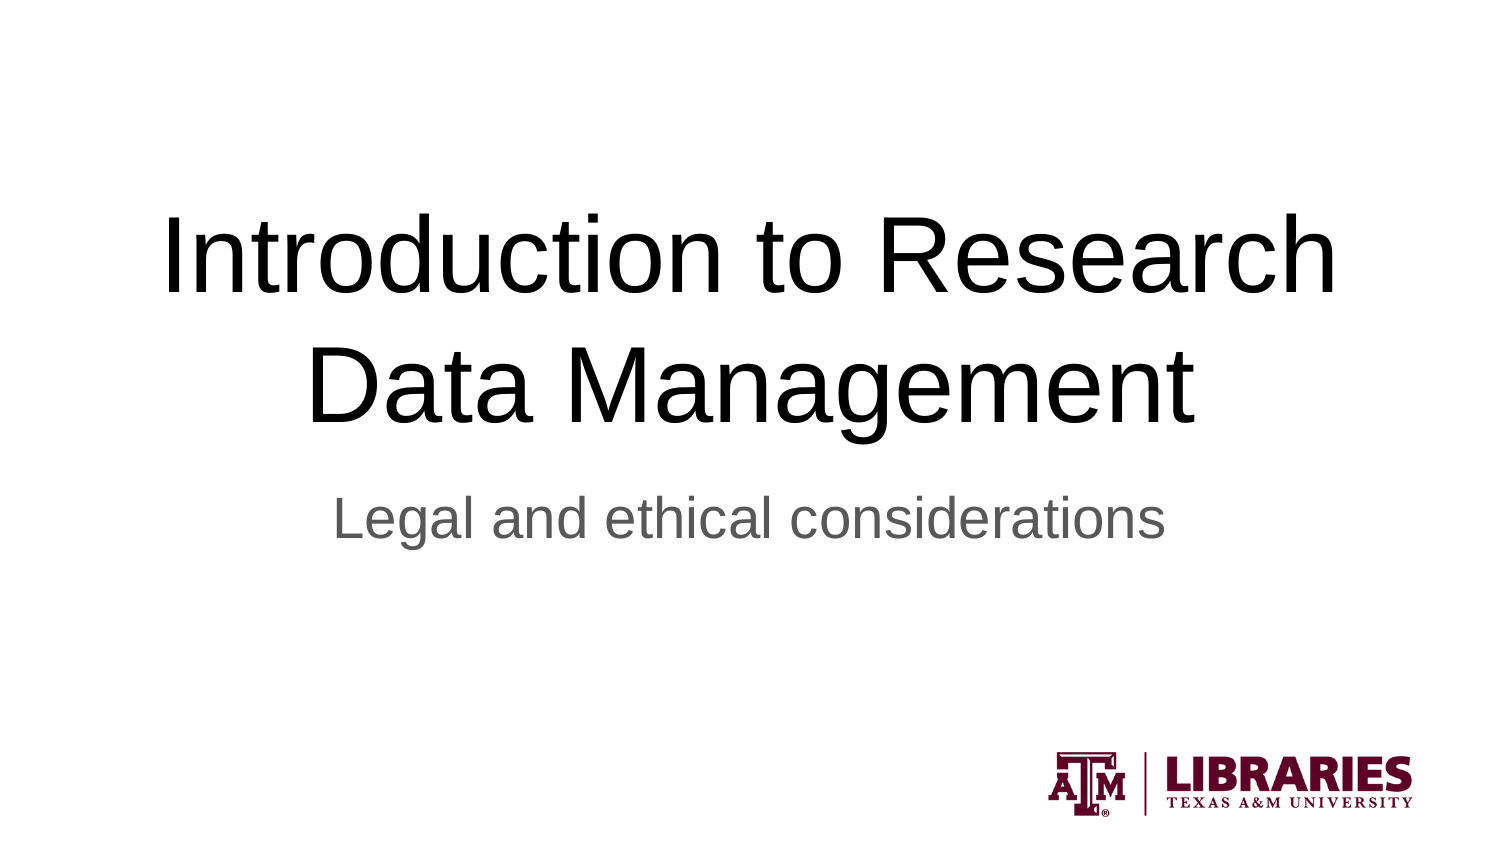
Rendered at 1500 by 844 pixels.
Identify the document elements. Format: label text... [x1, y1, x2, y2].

subtitle Legal and ethical considerations [50, 464, 1450, 596]
title Introduction to Research Data Management [50, 121, 1450, 460]
picture [960, 708, 1500, 844]
